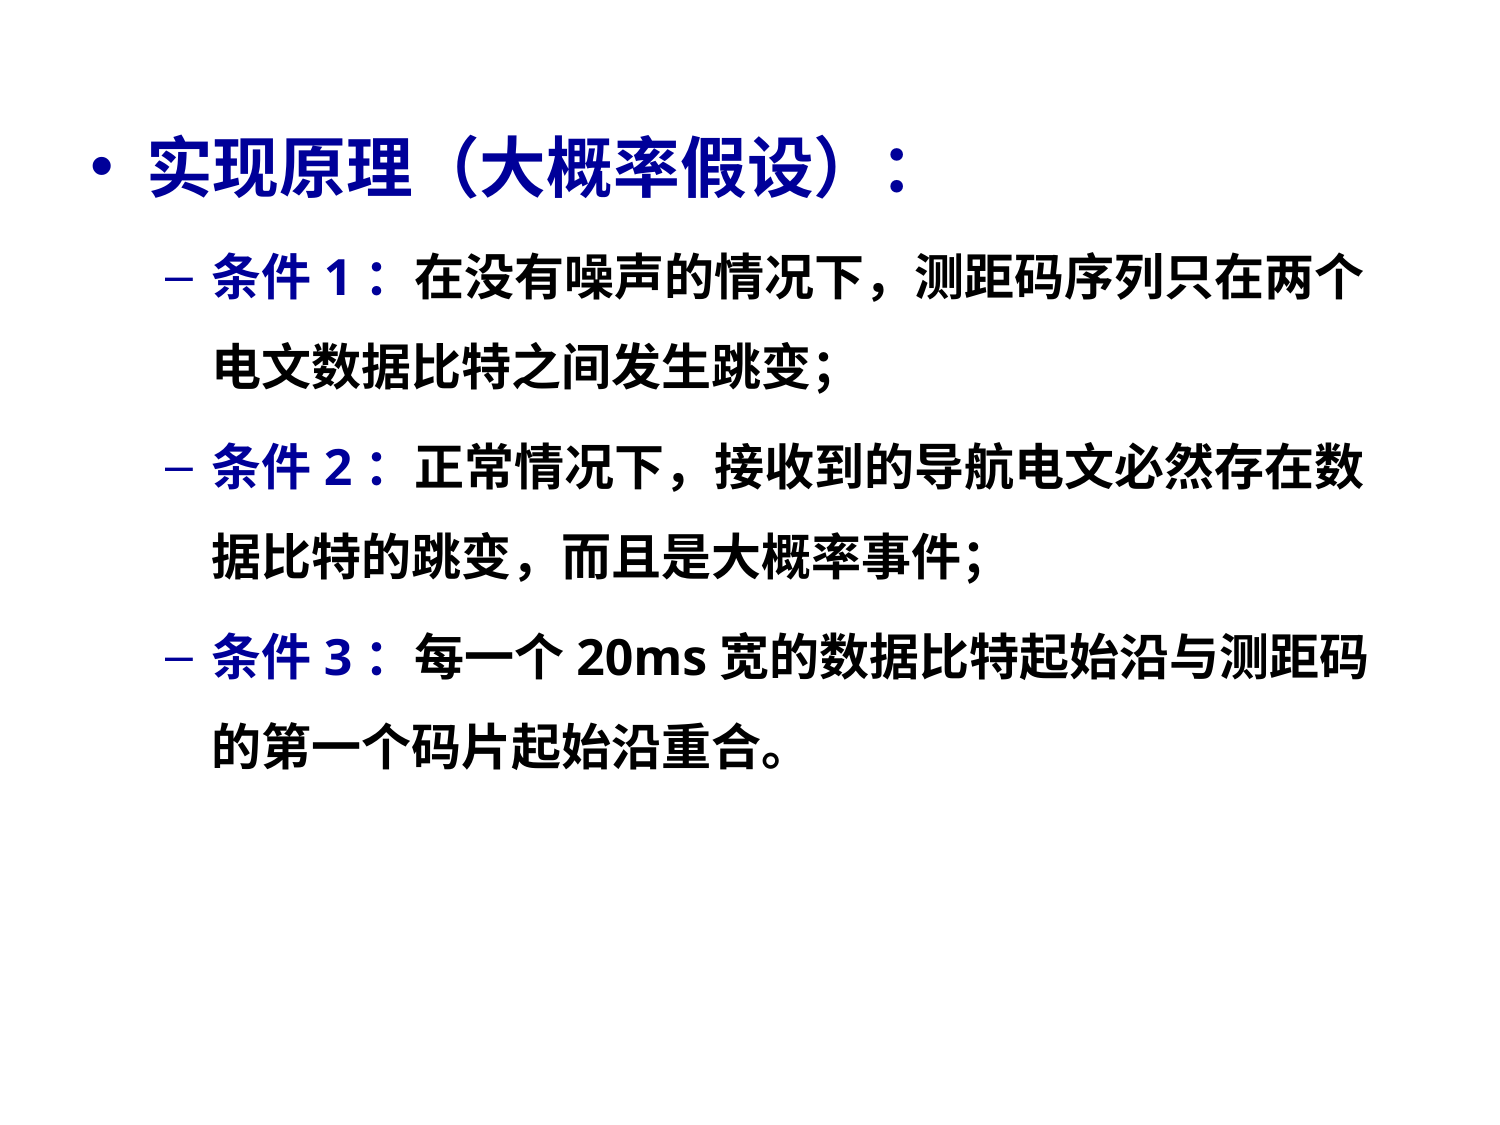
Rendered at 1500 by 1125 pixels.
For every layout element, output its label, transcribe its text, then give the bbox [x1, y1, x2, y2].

list 实现原理（大概率假设）： 条件1：在没有噪声的情况下，测距码序列只在两个电文数据比特之间发生跳变； 条件2：正常情况下，接收到的导航电文必然存在数据比特的跳变，而且是大概率事件； 条件3：每一个20ms宽的数据比特起始沿与测距码的第一个码片起始沿重合。 [75, 78, 1425, 1005]
